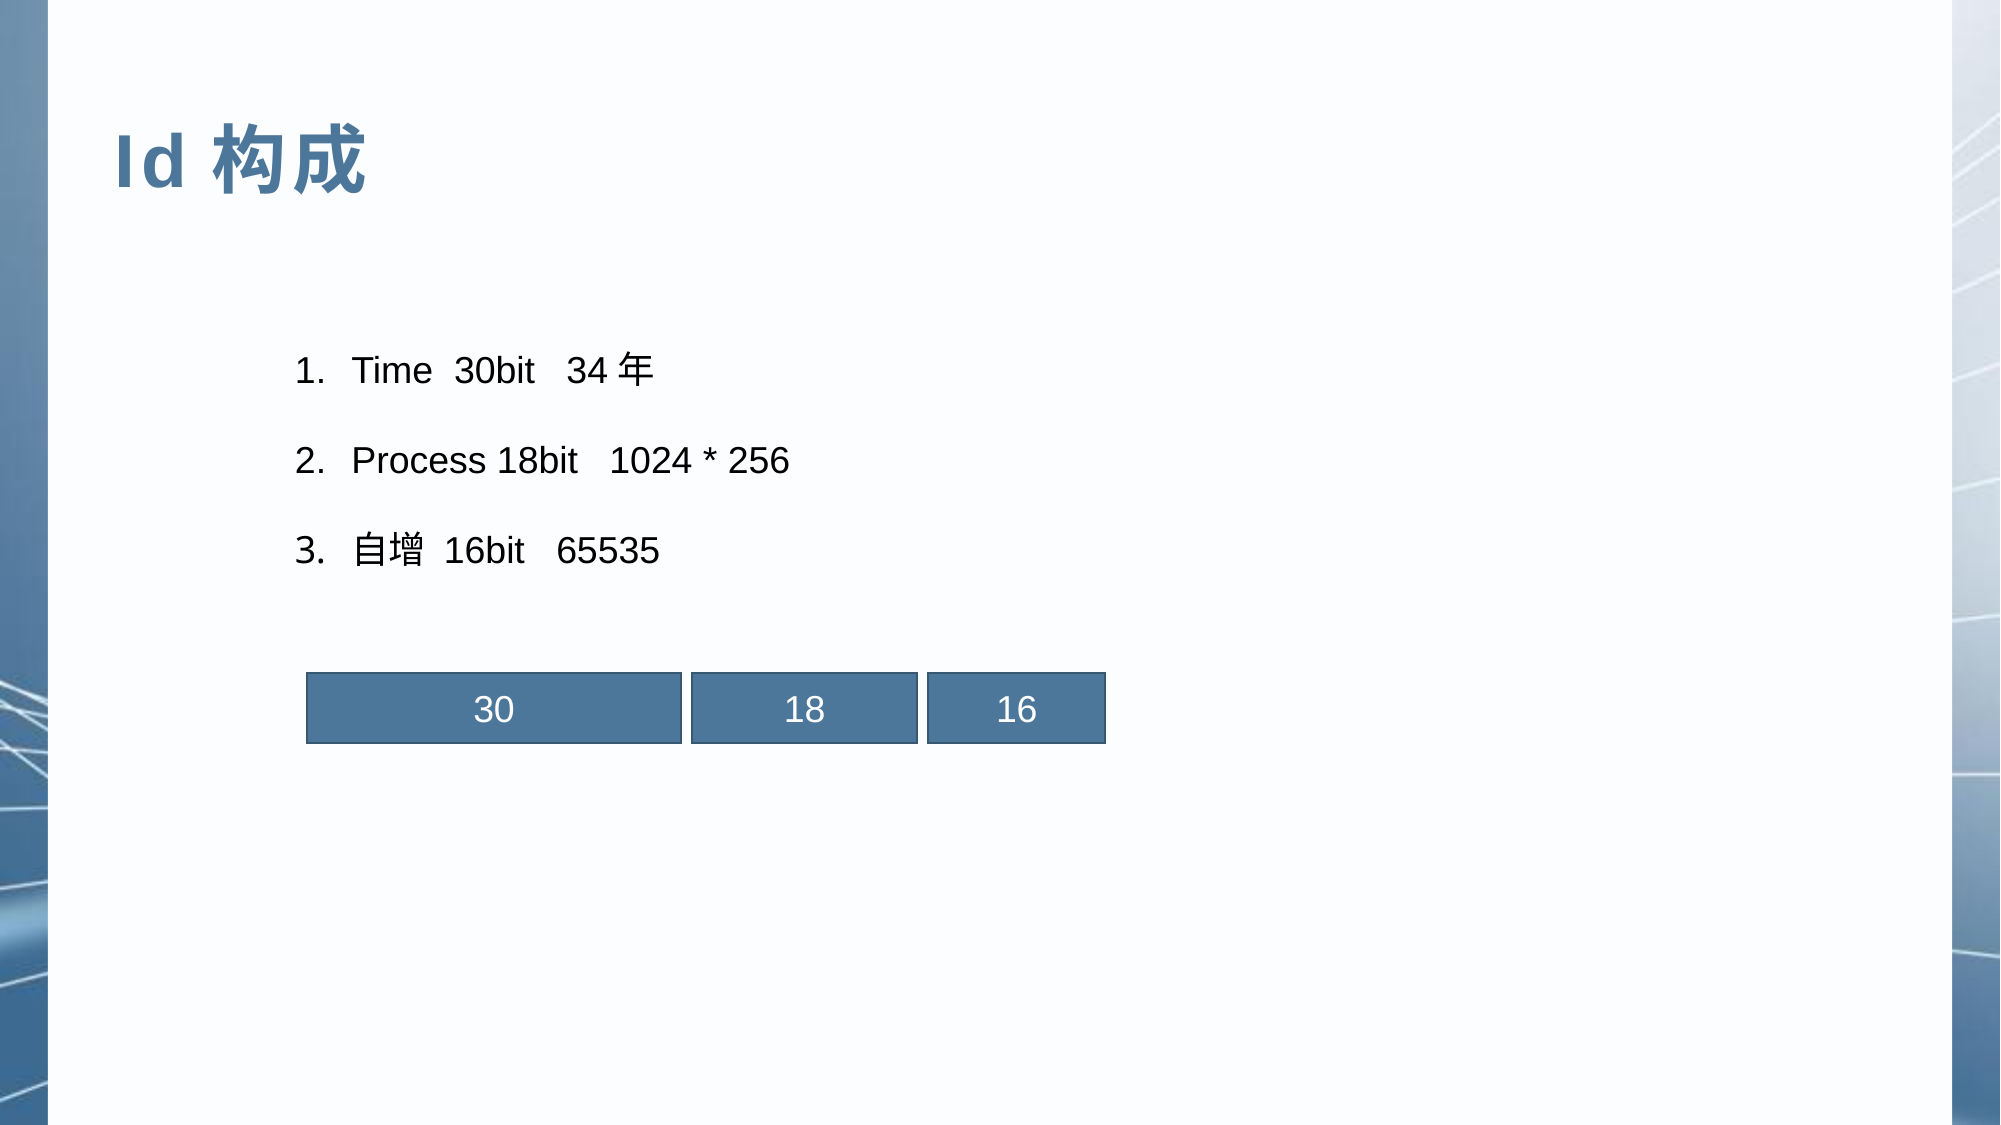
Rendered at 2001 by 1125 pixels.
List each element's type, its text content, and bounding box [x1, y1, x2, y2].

text_box 16 [927, 672, 1106, 744]
picture [1953, 0, 2000, 1125]
text_box 18 [691, 672, 918, 744]
text_box Id构成 [99, 99, 1942, 216]
picture [0, 0, 47, 1125]
text_box Time 30bit 34年 Process 18bit 1024 * 256 自增 16bit 65535 [280, 293, 1265, 579]
text_box 30 [306, 672, 682, 744]
